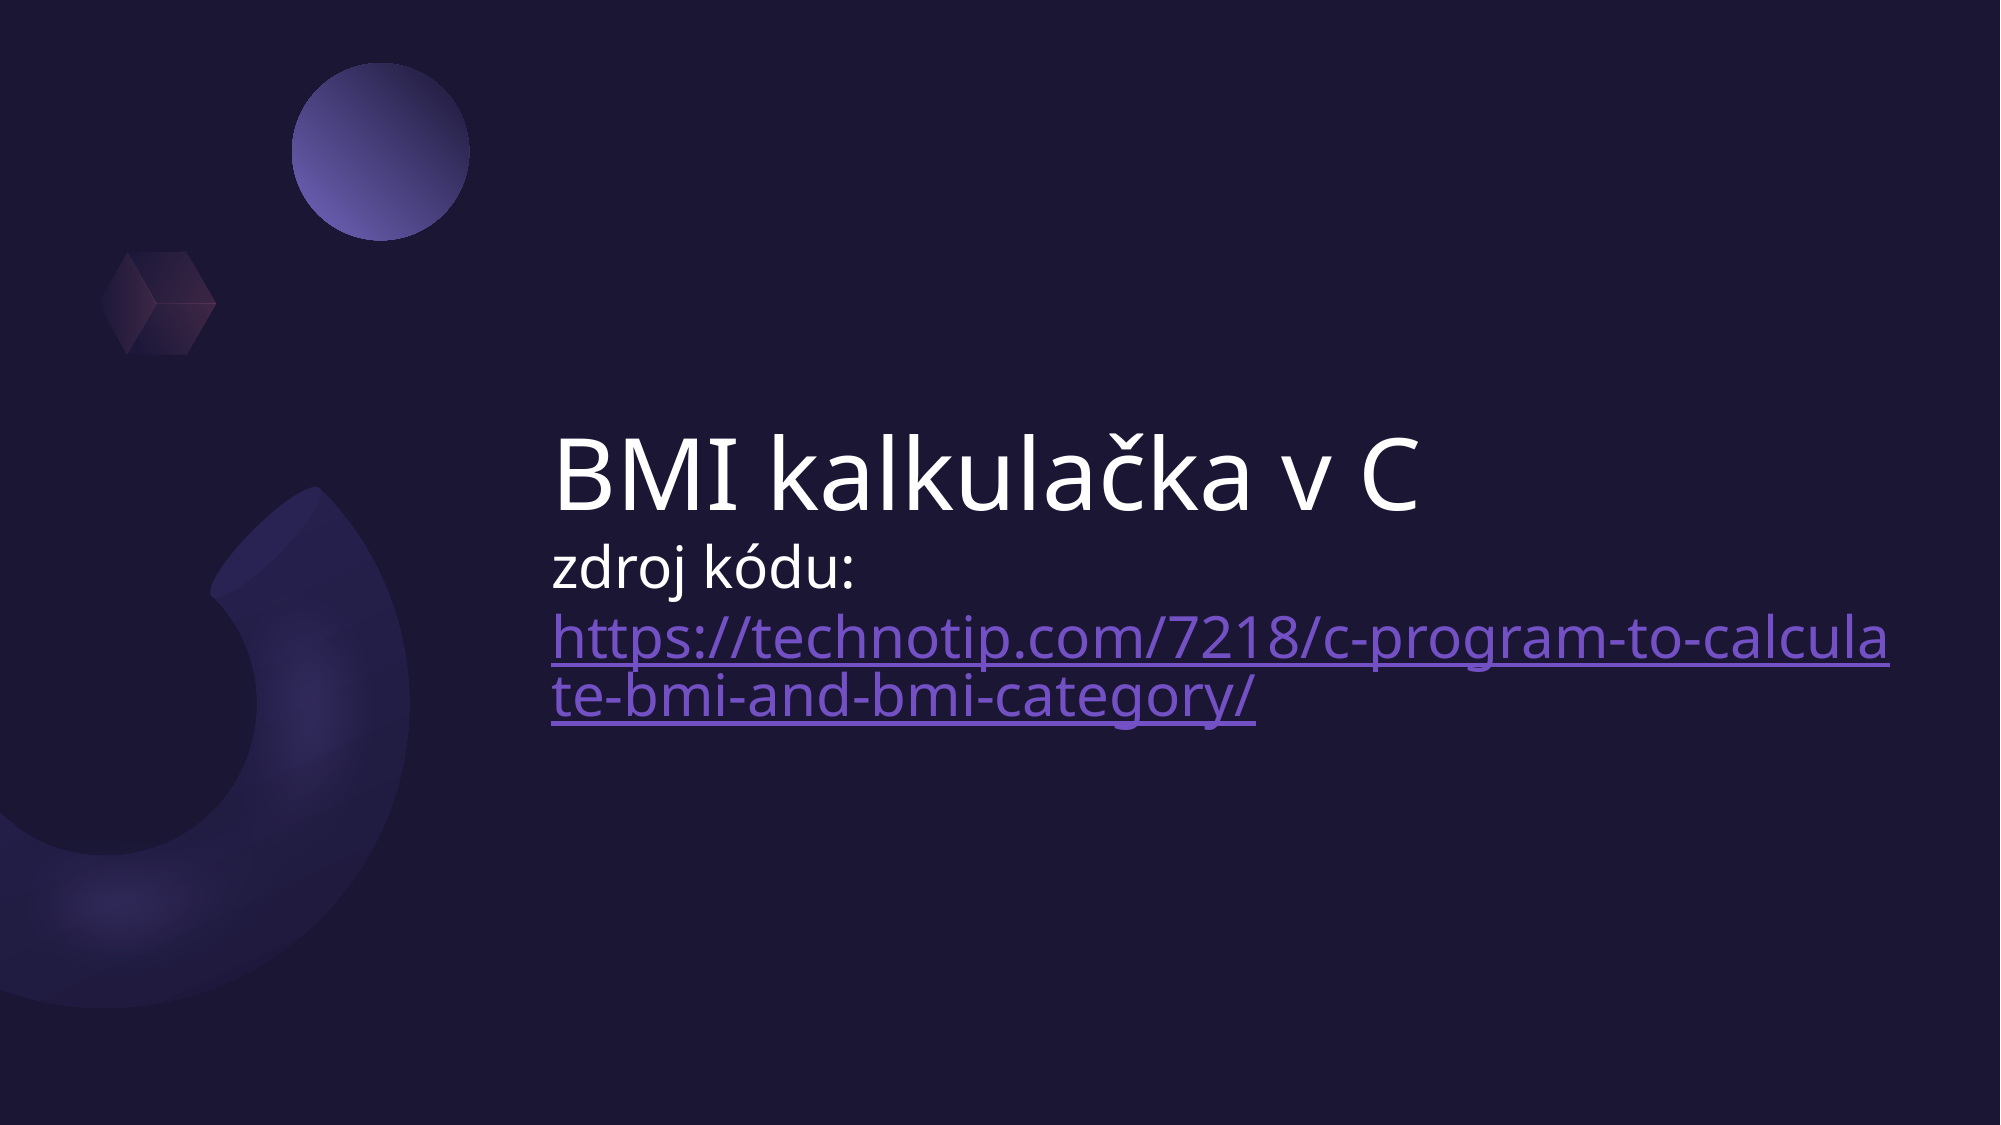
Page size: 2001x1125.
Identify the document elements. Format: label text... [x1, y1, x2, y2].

title BMI kalkulačka v C zdroj kódu: https://technotip.com/7218/c-program-to-calculate-bmi-and-bmi-category/ [551, 90, 1910, 1000]
